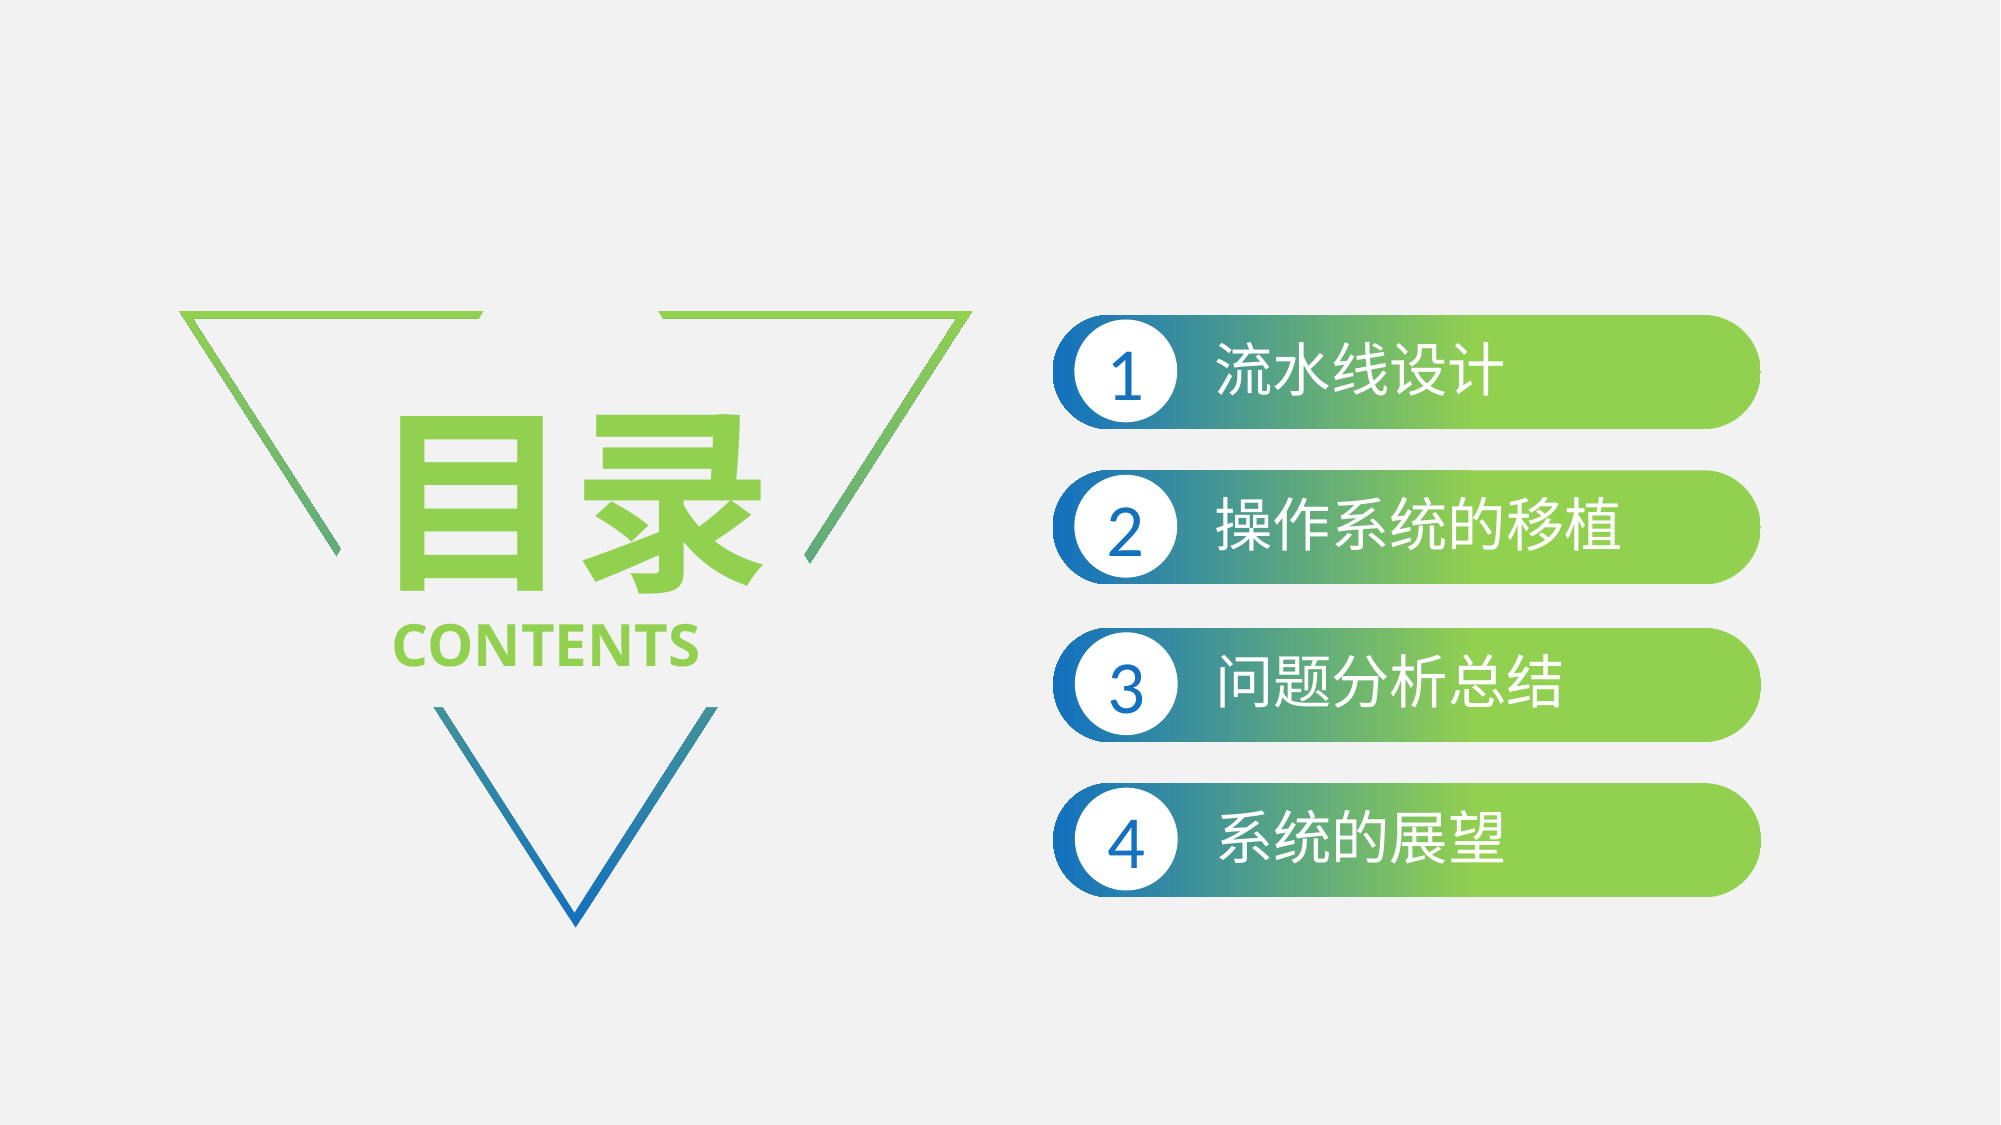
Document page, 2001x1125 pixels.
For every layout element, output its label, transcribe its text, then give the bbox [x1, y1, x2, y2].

text_box [1052, 626, 1763, 744]
text_box 2 [1073, 473, 1179, 579]
text_box 问题分析总结 [1200, 638, 1647, 723]
text_box 3 [1073, 631, 1179, 737]
text_box 流水线设计 [1200, 325, 1646, 411]
text_box 操作系统的移植 [1200, 480, 1646, 626]
text_box 4 [1073, 786, 1179, 892]
text_box [1052, 782, 1763, 899]
text_box [1051, 469, 1762, 586]
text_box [179, 165, 973, 928]
text_box 1 [1073, 318, 1179, 424]
text_box [1051, 313, 1762, 431]
text_box 系统的展望 [1200, 793, 1647, 879]
